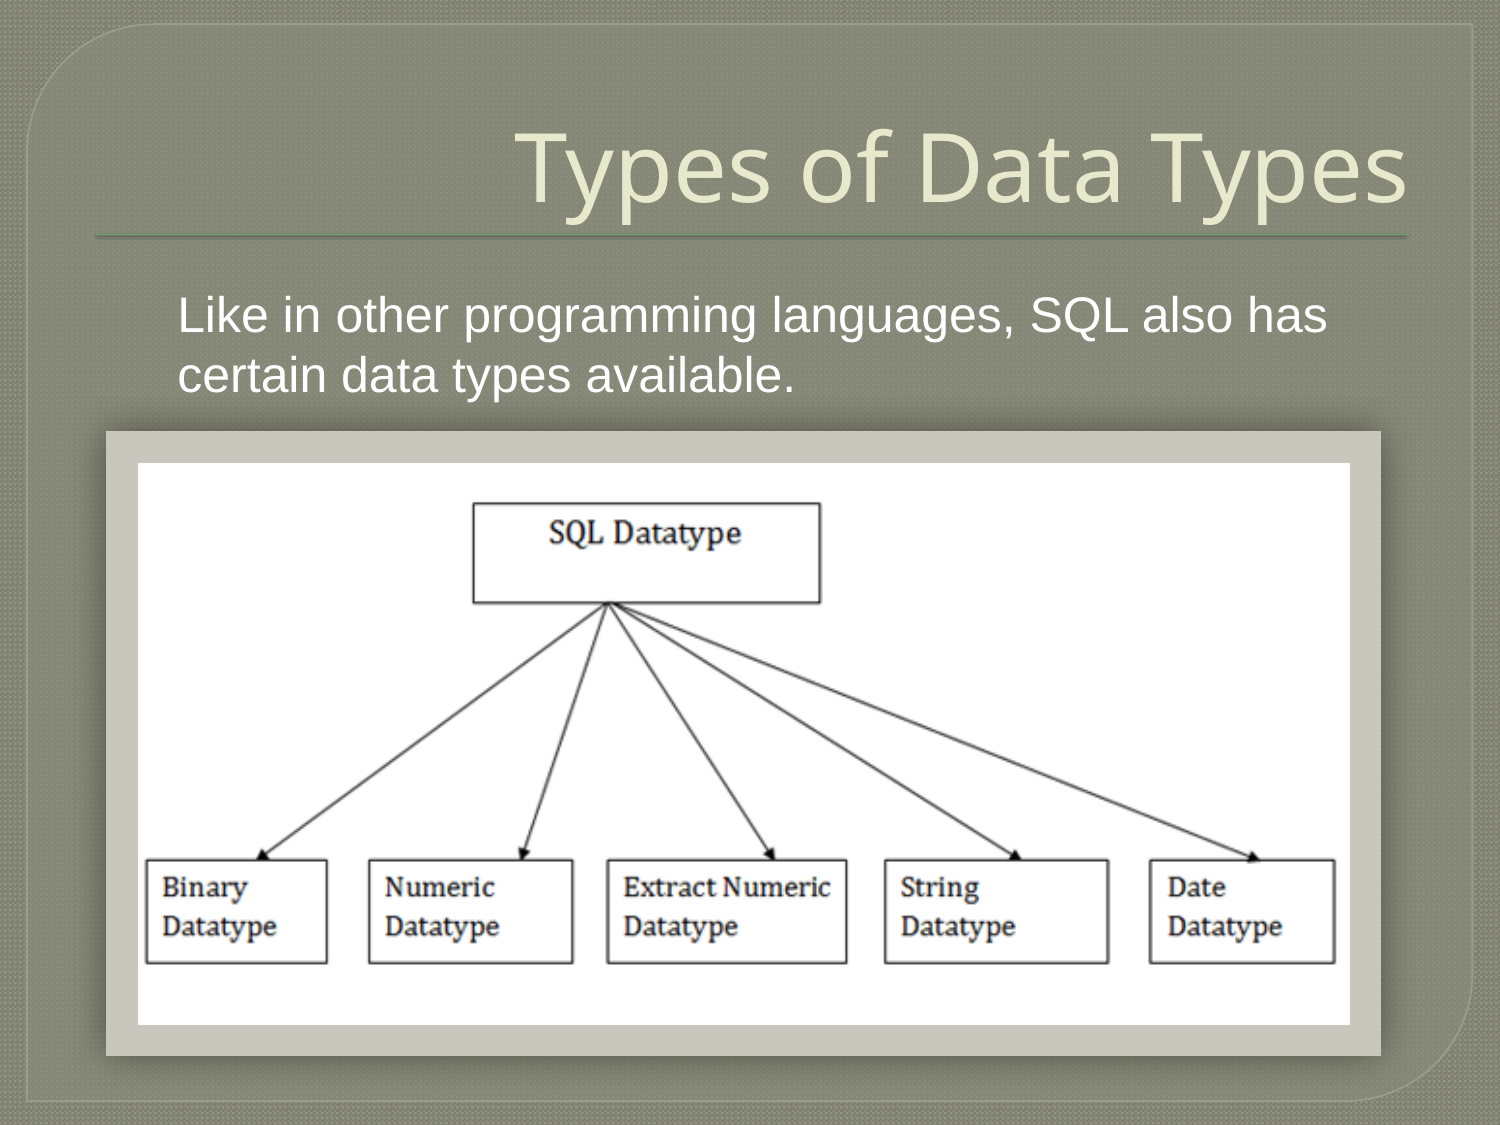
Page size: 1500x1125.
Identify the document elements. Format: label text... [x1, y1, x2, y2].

title Types of Data Types [75, 41, 1425, 229]
text_box Like in other programming languages, SQL also has certain data types available. [162, 274, 1375, 407]
picture [137, 462, 1351, 1026]
